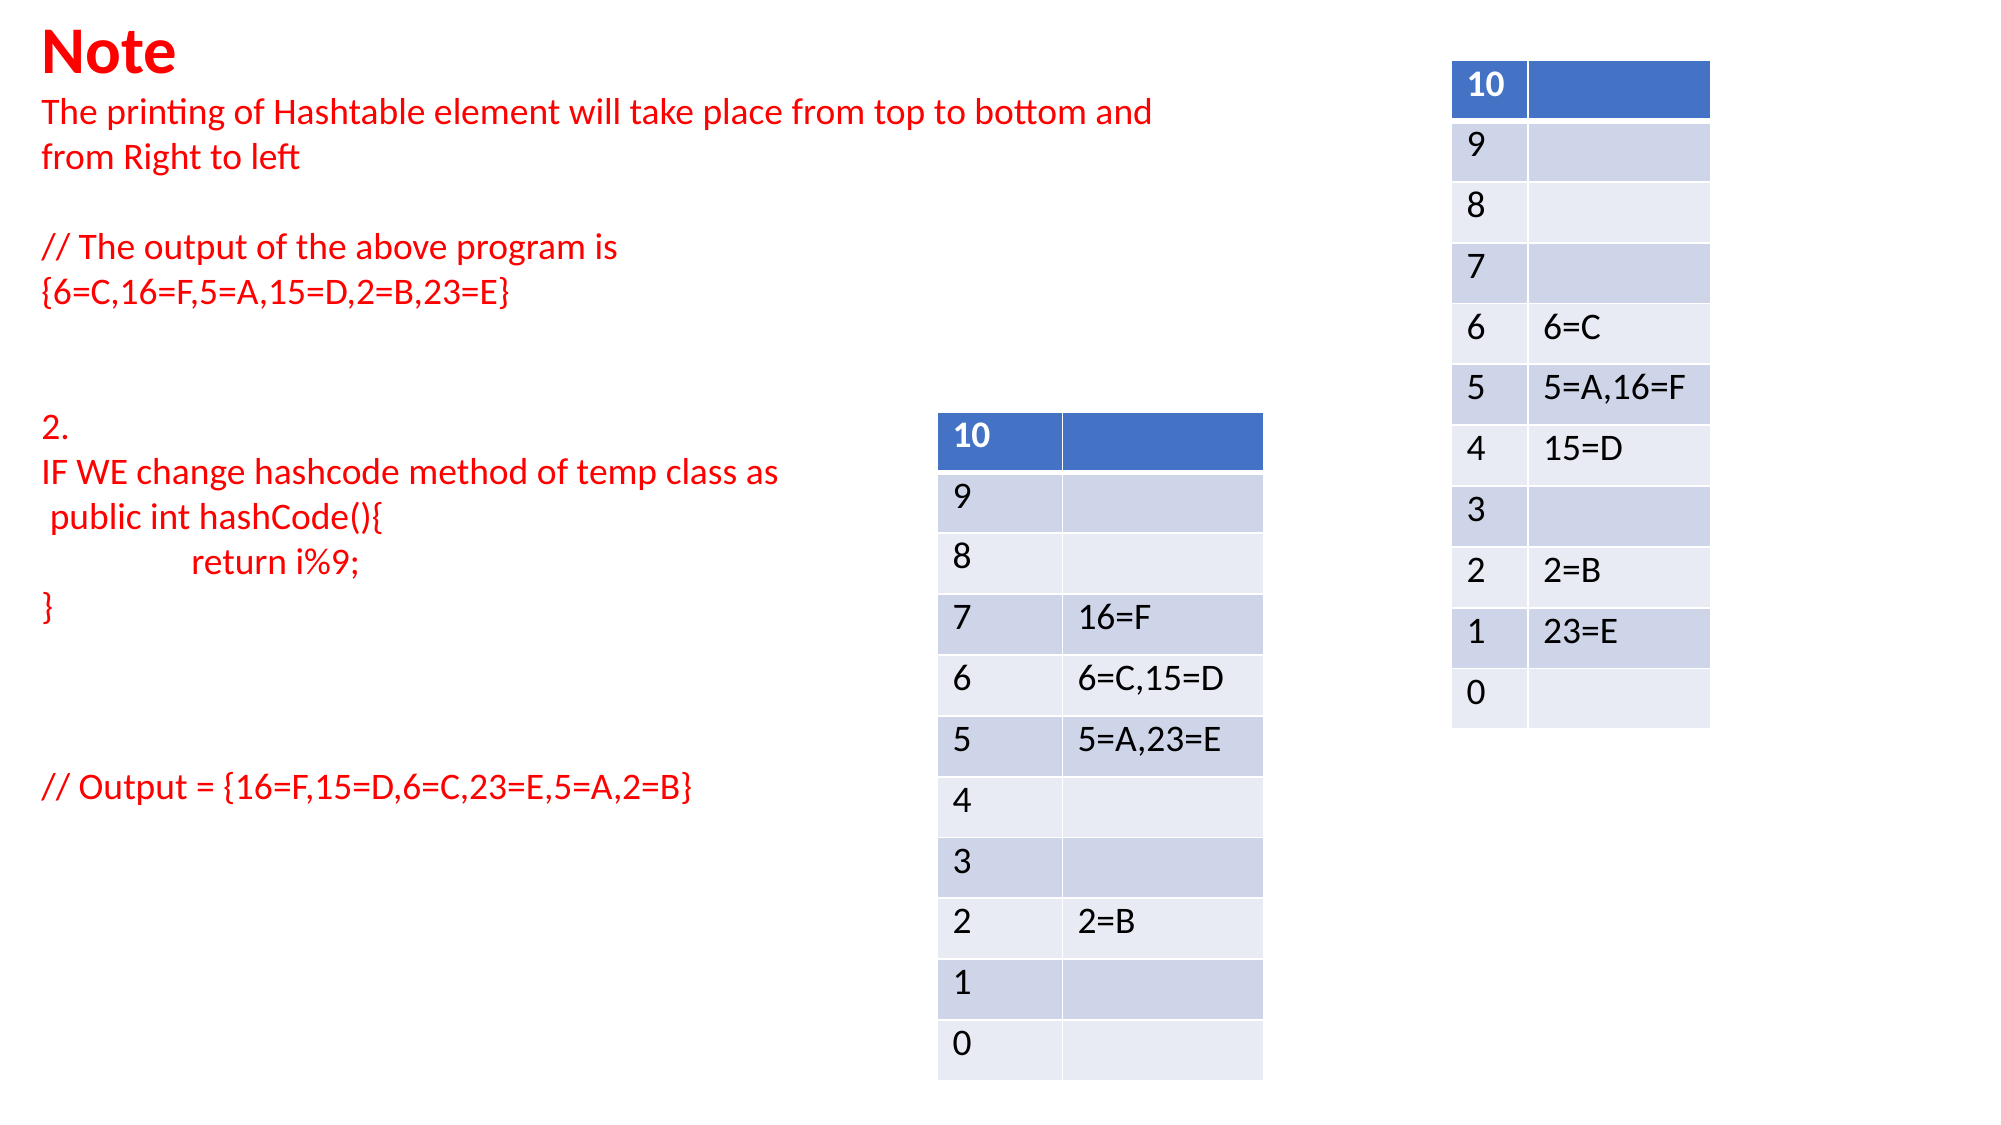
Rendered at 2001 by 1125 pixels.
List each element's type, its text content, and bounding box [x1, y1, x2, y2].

table_cell [1063, 960, 1263, 1019]
table_cell 2=B [1063, 899, 1263, 958]
table_cell 23=E [1529, 609, 1710, 668]
table_header [1063, 413, 1263, 470]
table_header 10 [938, 413, 1062, 470]
table_cell 5 [938, 717, 1062, 776]
table_cell 6 [938, 656, 1062, 715]
table_cell [1063, 1021, 1263, 1080]
table_cell 8 [1452, 183, 1527, 242]
table_cell 7 [1452, 244, 1527, 303]
table_cell [1063, 778, 1263, 837]
table_cell [1063, 838, 1263, 897]
table_cell 6 [1452, 304, 1527, 363]
table_cell [1529, 183, 1710, 242]
table_cell 2 [938, 899, 1062, 958]
table_cell 6=C,15=D [1063, 656, 1263, 715]
table_cell 5=A,16=F [1529, 365, 1710, 424]
table_cell [1063, 475, 1263, 532]
table_cell 0 [1452, 669, 1527, 728]
table_cell [1529, 669, 1710, 728]
text_box Note The printing of Hashtable element will take place from top to bottom and from Right to left // The output of the above program is {6=C,16=F,5=A,15=D,2=B,23=E} 2. IF WE change hashcode method of temp class as public int hashCode(){ return i%9; } // Output = {16=F,15=D,6=C,23=E,5=A,2=B} [26, 0, 1971, 860]
table_cell 4 [938, 778, 1062, 837]
table_cell 9 [938, 475, 1062, 532]
table_cell 0 [938, 1021, 1062, 1080]
table_cell 7 [938, 595, 1062, 654]
table_cell 16=F [1063, 595, 1263, 654]
table_cell 5=A,23=E [1063, 717, 1263, 776]
table_cell 15=D [1529, 426, 1710, 485]
table_cell 2=B [1529, 548, 1710, 607]
table_cell 3 [1452, 487, 1527, 546]
table_cell 4 [1452, 426, 1527, 485]
table_cell 1 [938, 960, 1062, 1019]
table_cell [1529, 487, 1710, 546]
table_cell [1529, 244, 1710, 303]
table_cell 5 [1452, 365, 1527, 424]
table_cell [1063, 534, 1263, 593]
table_cell 1 [1452, 609, 1527, 668]
table_cell 8 [938, 534, 1062, 593]
table_header [1529, 61, 1710, 118]
table_cell 3 [938, 838, 1062, 897]
table_header 10 [1452, 61, 1527, 118]
table_cell 6=C [1529, 304, 1710, 363]
table_cell [1529, 124, 1710, 181]
table_cell 2 [1452, 548, 1527, 607]
table_cell 9 [1452, 124, 1527, 181]
